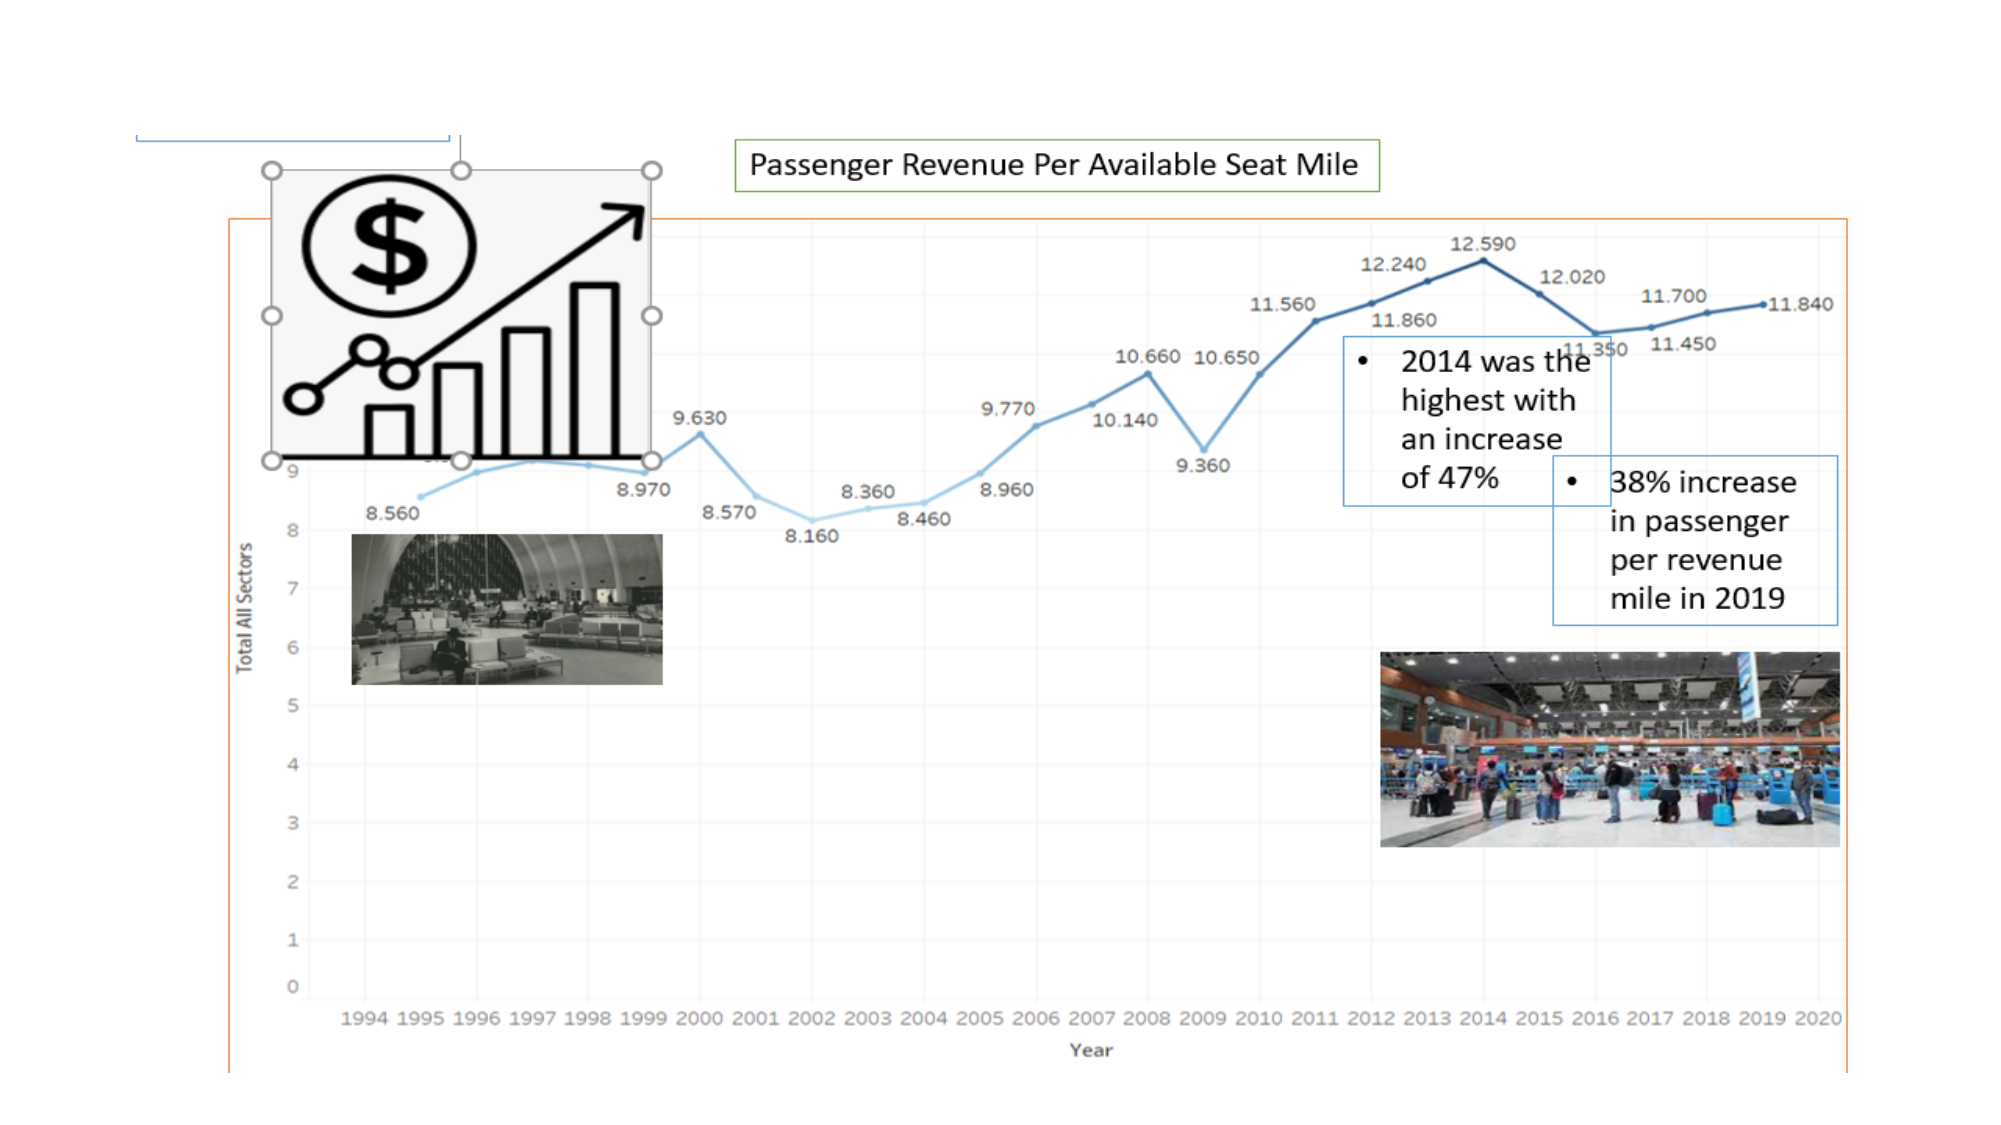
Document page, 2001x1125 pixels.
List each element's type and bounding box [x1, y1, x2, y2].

picture [130, 135, 1870, 1073]
